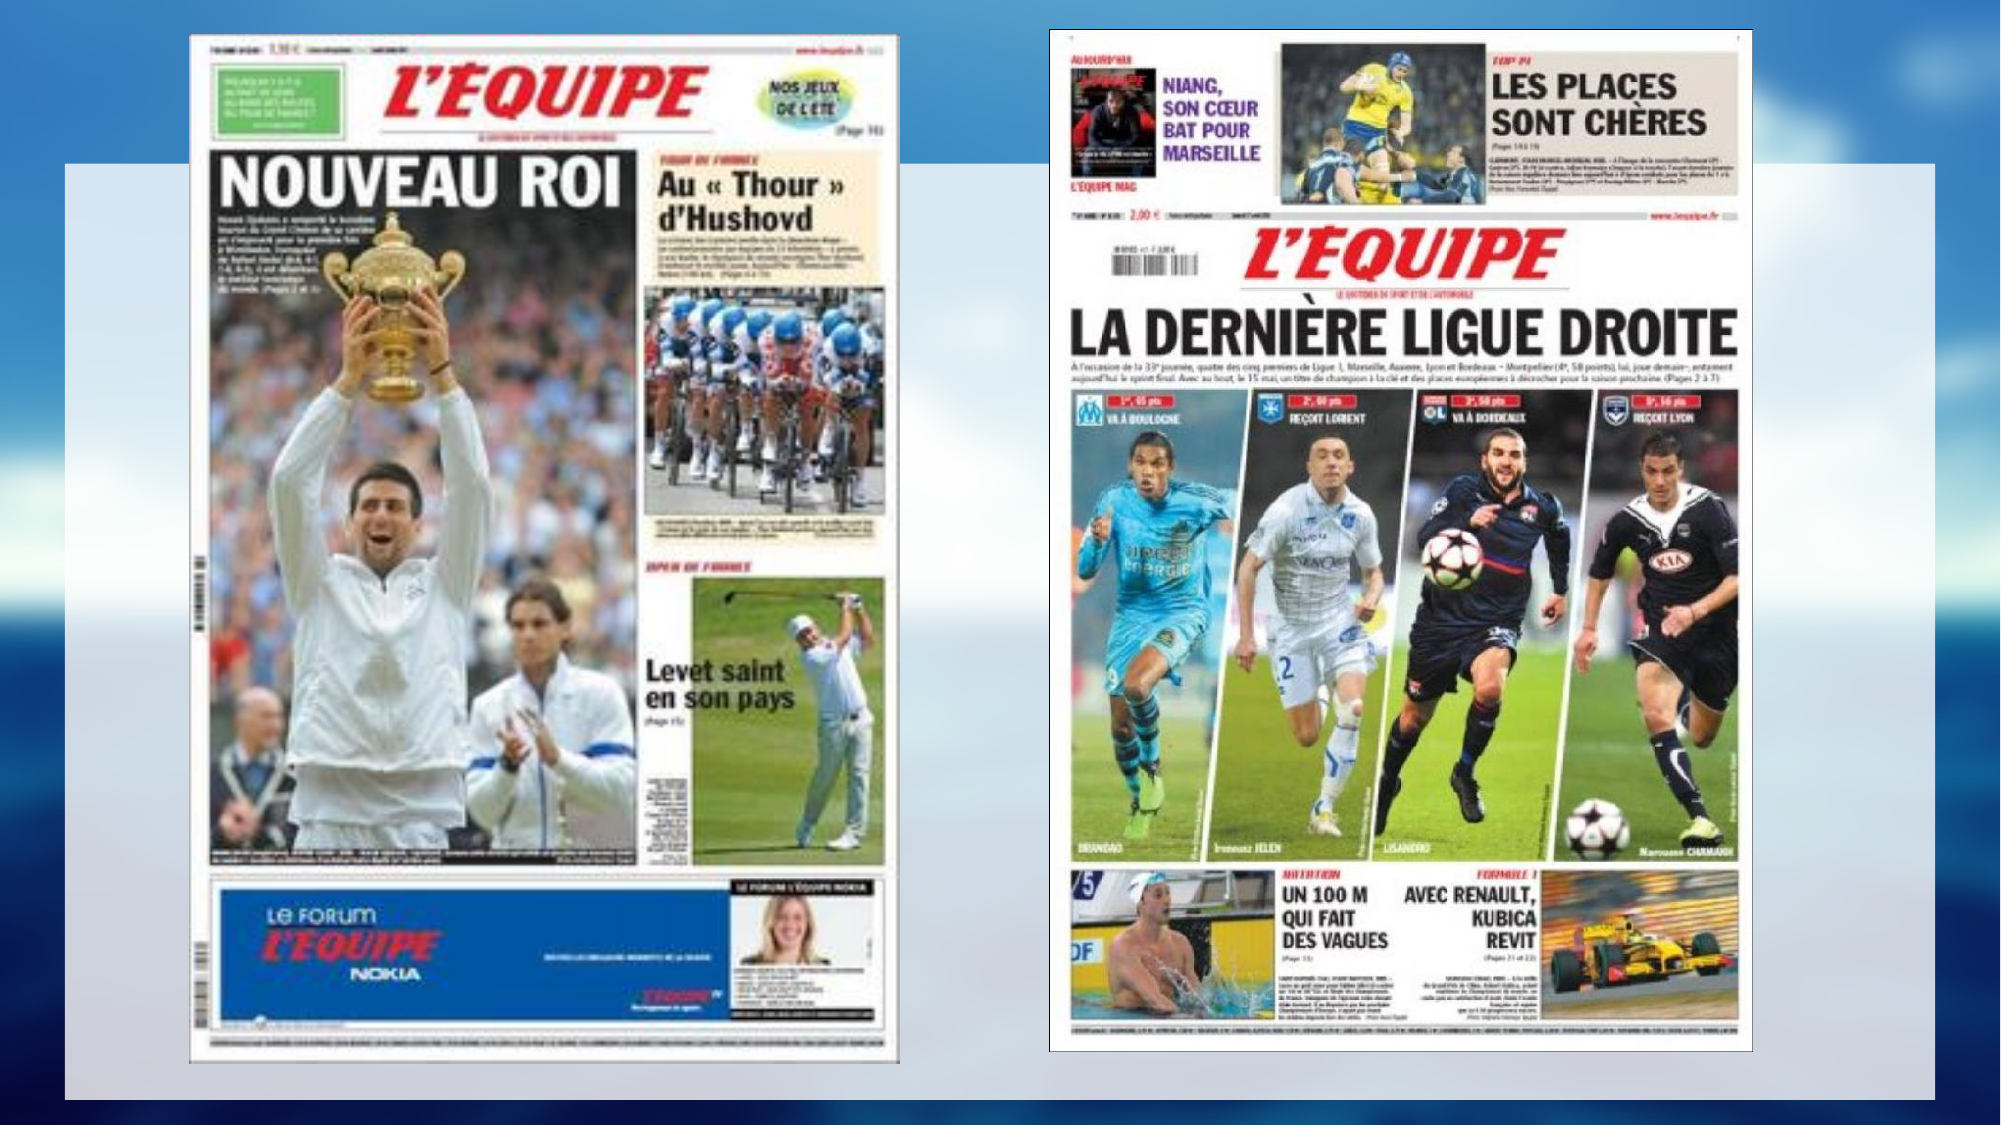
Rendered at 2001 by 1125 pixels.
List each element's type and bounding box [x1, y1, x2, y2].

list [1049, 29, 1753, 1052]
picture [0, 0, 2001, 1125]
